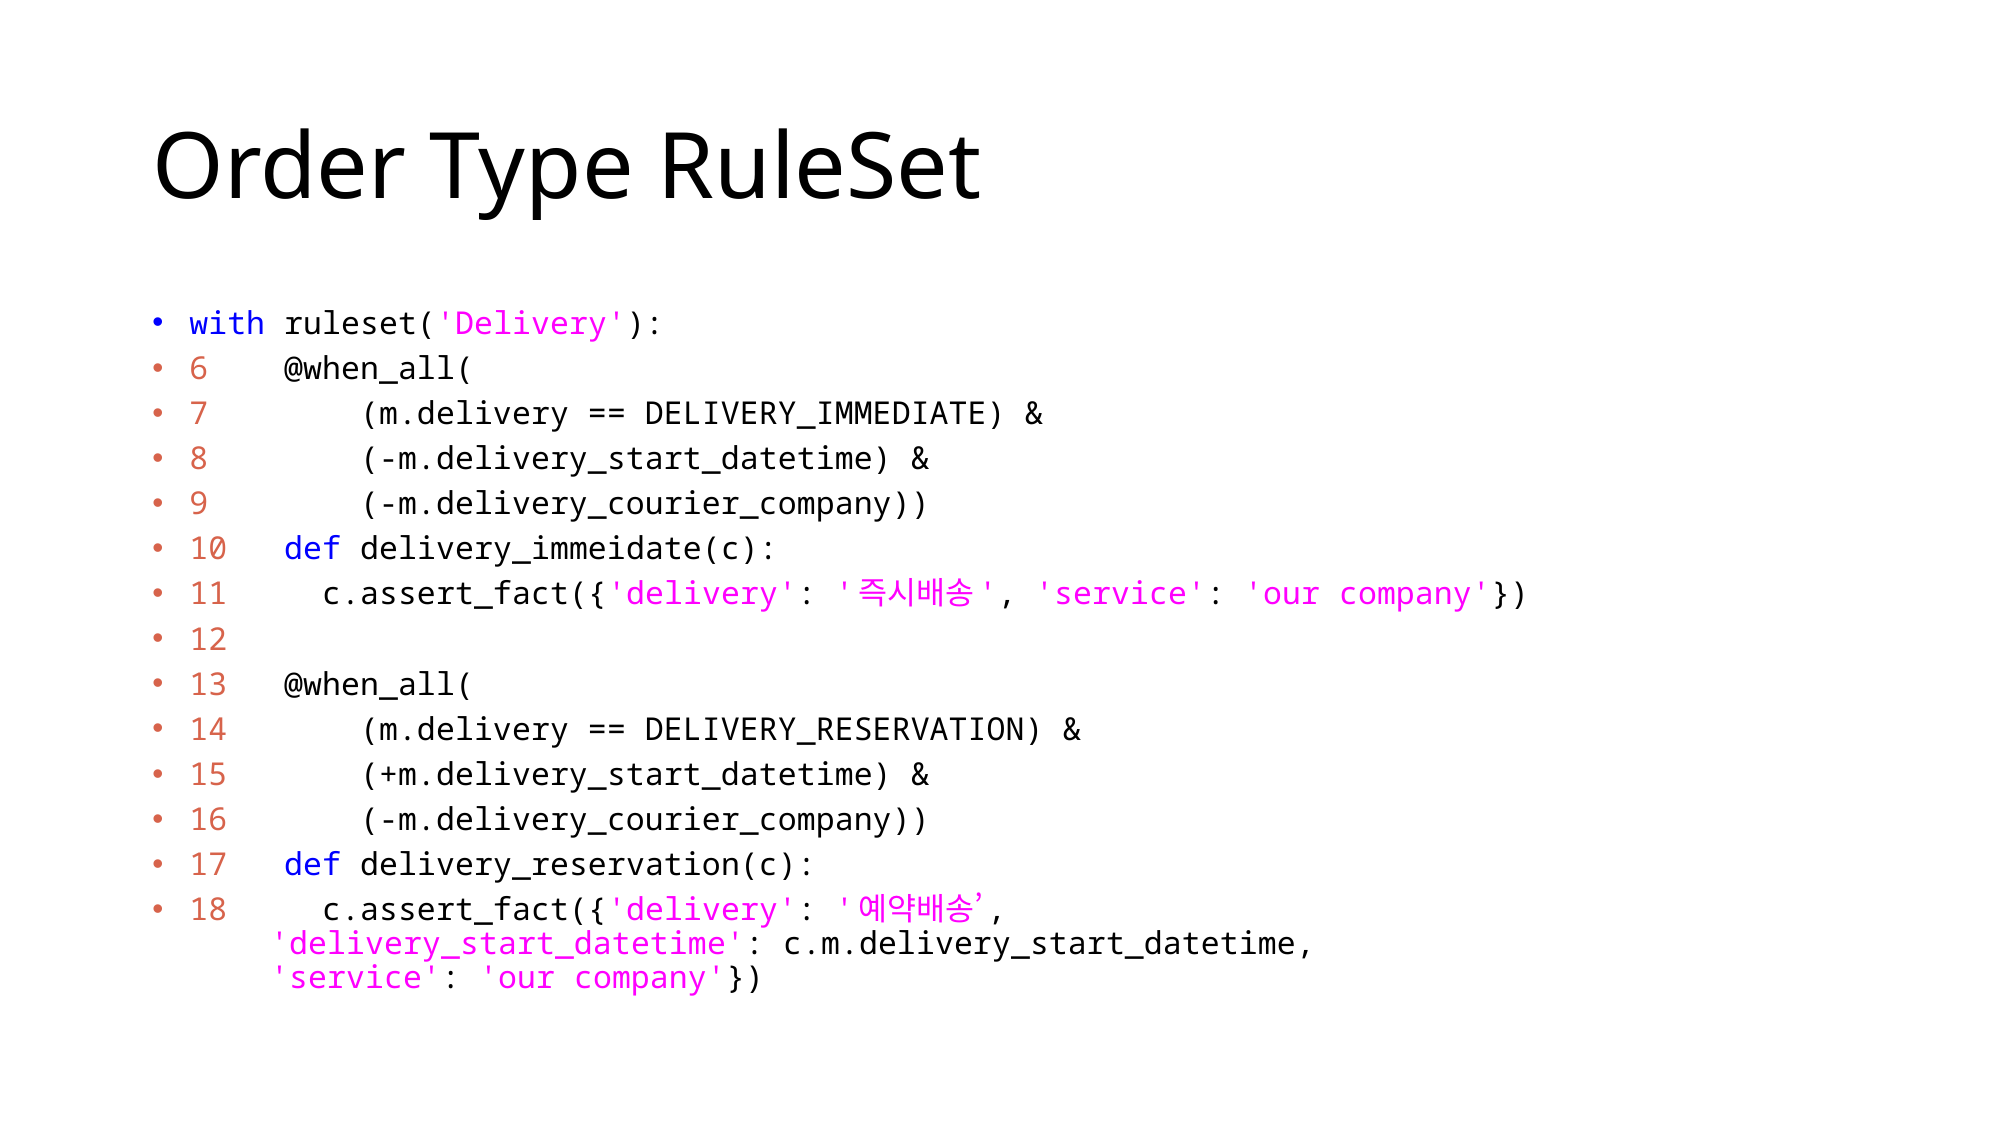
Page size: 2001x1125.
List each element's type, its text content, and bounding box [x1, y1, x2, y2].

title Order Type RuleSet [137, 59, 1863, 278]
list with ruleset('Delivery'): 6 @when_all( 7 (m.delivery == DELIVERY_IMMEDIATE) & 8 (-m.delivery_start_datetime) & 9 (-m.delivery_courier_company)) 10 def delivery_immeidate(c): 11 c.assert_fact({'delivery': '즉시배송', 'service': 'our company'}) 12 13 @when_all( 14 (m.delivery == DELIVERY_RESERVATION) & 15 (+m.delivery_start_datetime) & 16 (-m.delivery_courier_company)) 17 def delivery_reservation(c): 18 c.assert_fact({'delivery': '예약배송’, 'delivery_start_datetime': c.m.delivery_start_datetime, 'service': 'our company'}) [137, 299, 1863, 1014]
